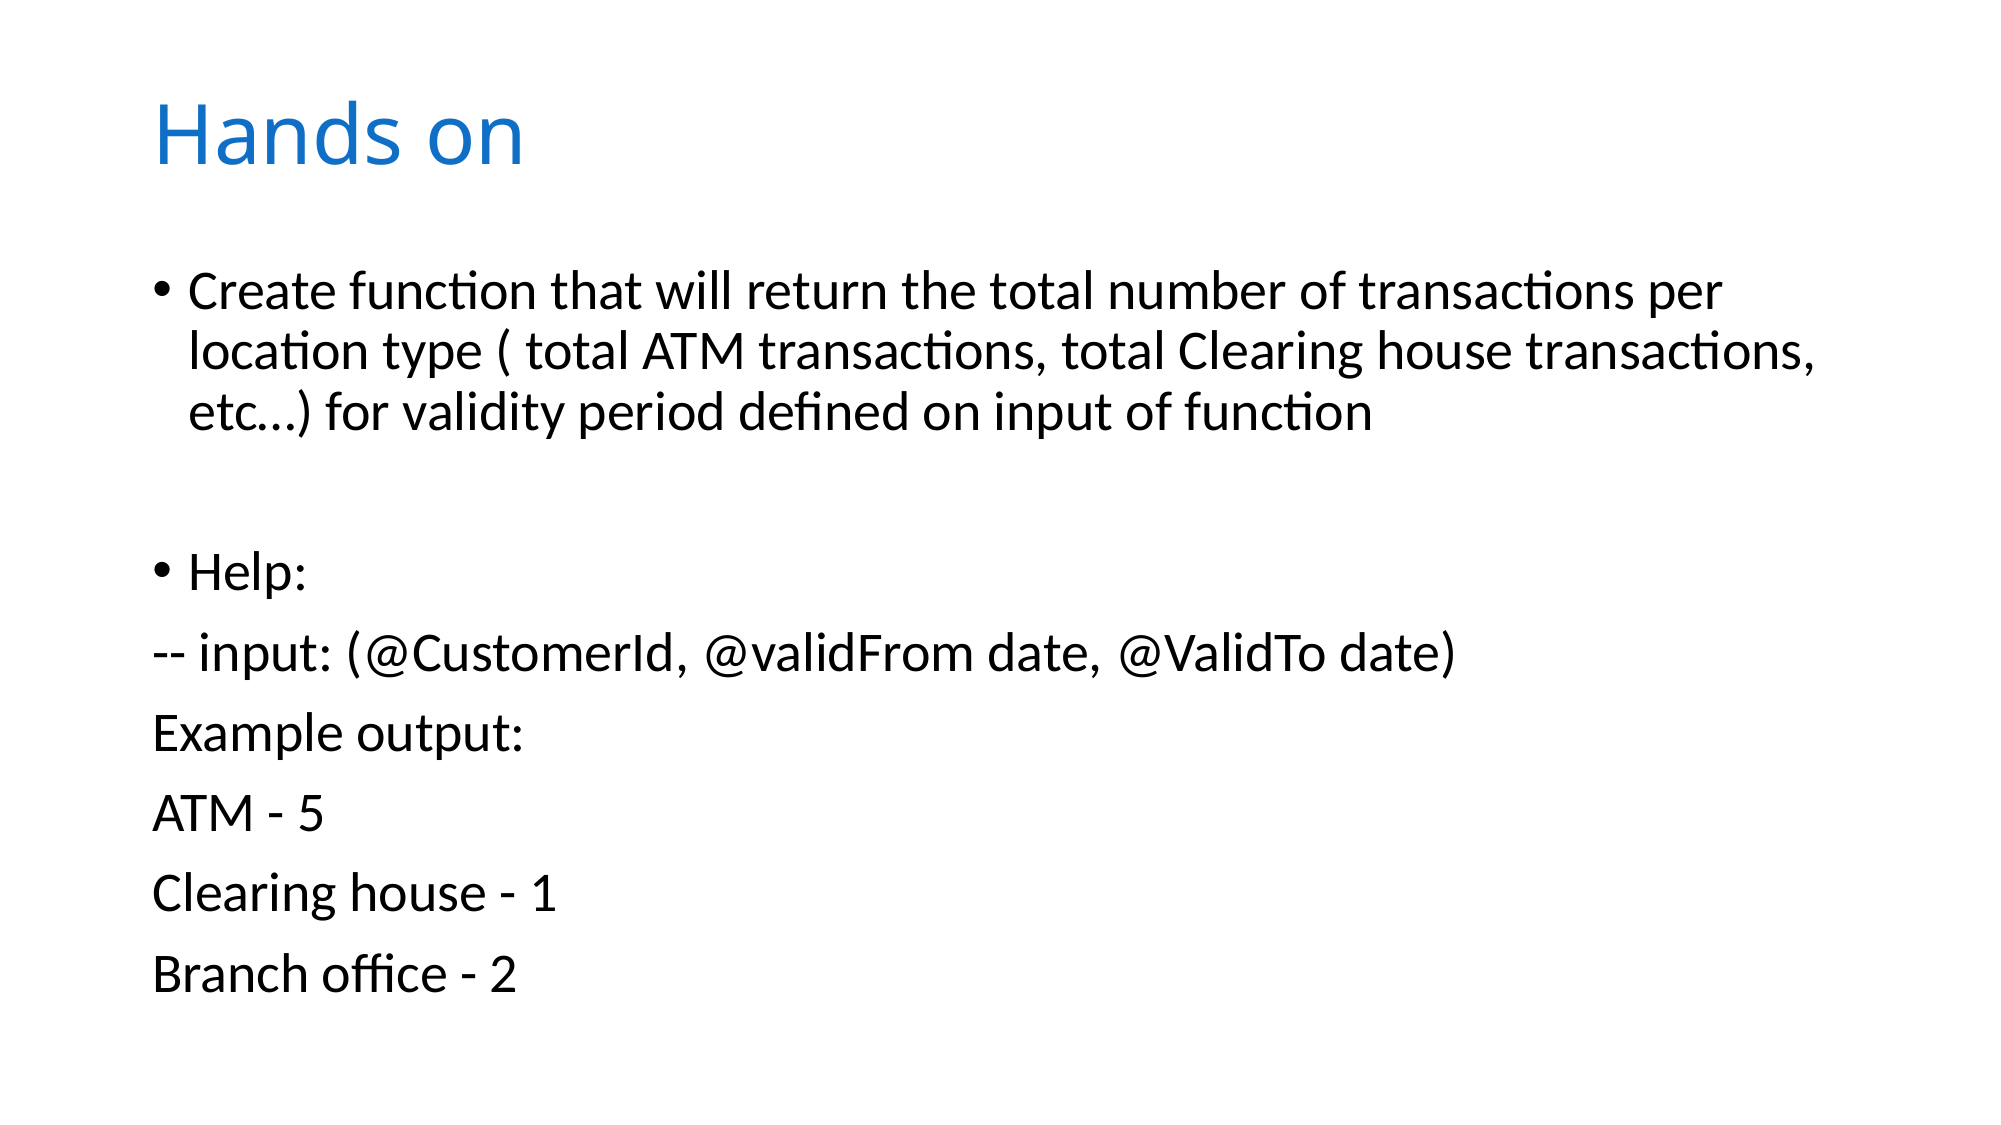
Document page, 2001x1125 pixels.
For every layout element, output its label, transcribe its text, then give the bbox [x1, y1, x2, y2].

title Hands on [137, 59, 1863, 217]
list Create function that will return the total number of transactions per location type ( total ATM transactions, total Clearing house transactions, etc…) for validity period defined on input of function Help: -- input: (@CustomerId, @validFrom date, @ValidTo date) Example output: ATM - 5 Clearing house - 1 Branch office - 2 [137, 254, 1863, 1014]
